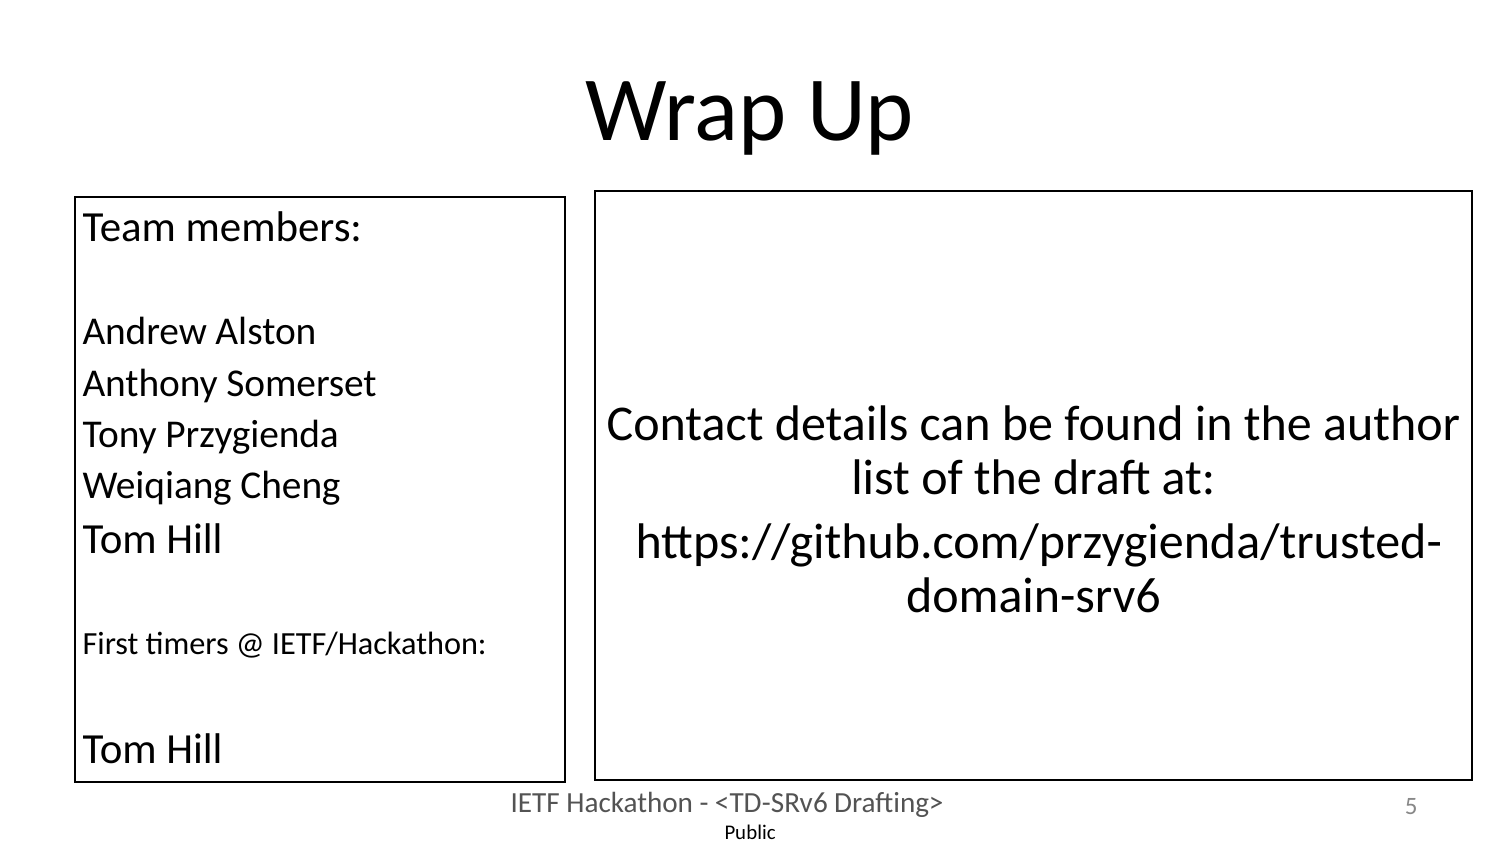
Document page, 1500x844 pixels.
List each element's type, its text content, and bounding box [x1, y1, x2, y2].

text_box Contact details can be found in the author list of the draft at: https://github.com/przygienda/trusted-domain-srv6 [594, 190, 1473, 780]
title Wrap Up [74, 33, 1426, 175]
slide_number 5 [1394, 781, 1426, 828]
list Team members: Andrew Alston Anthony Somerset Tony Przygienda Weiqiang Cheng Tom Hill First timers @ IETF/Hackathon: Tom Hill [74, 196, 566, 783]
